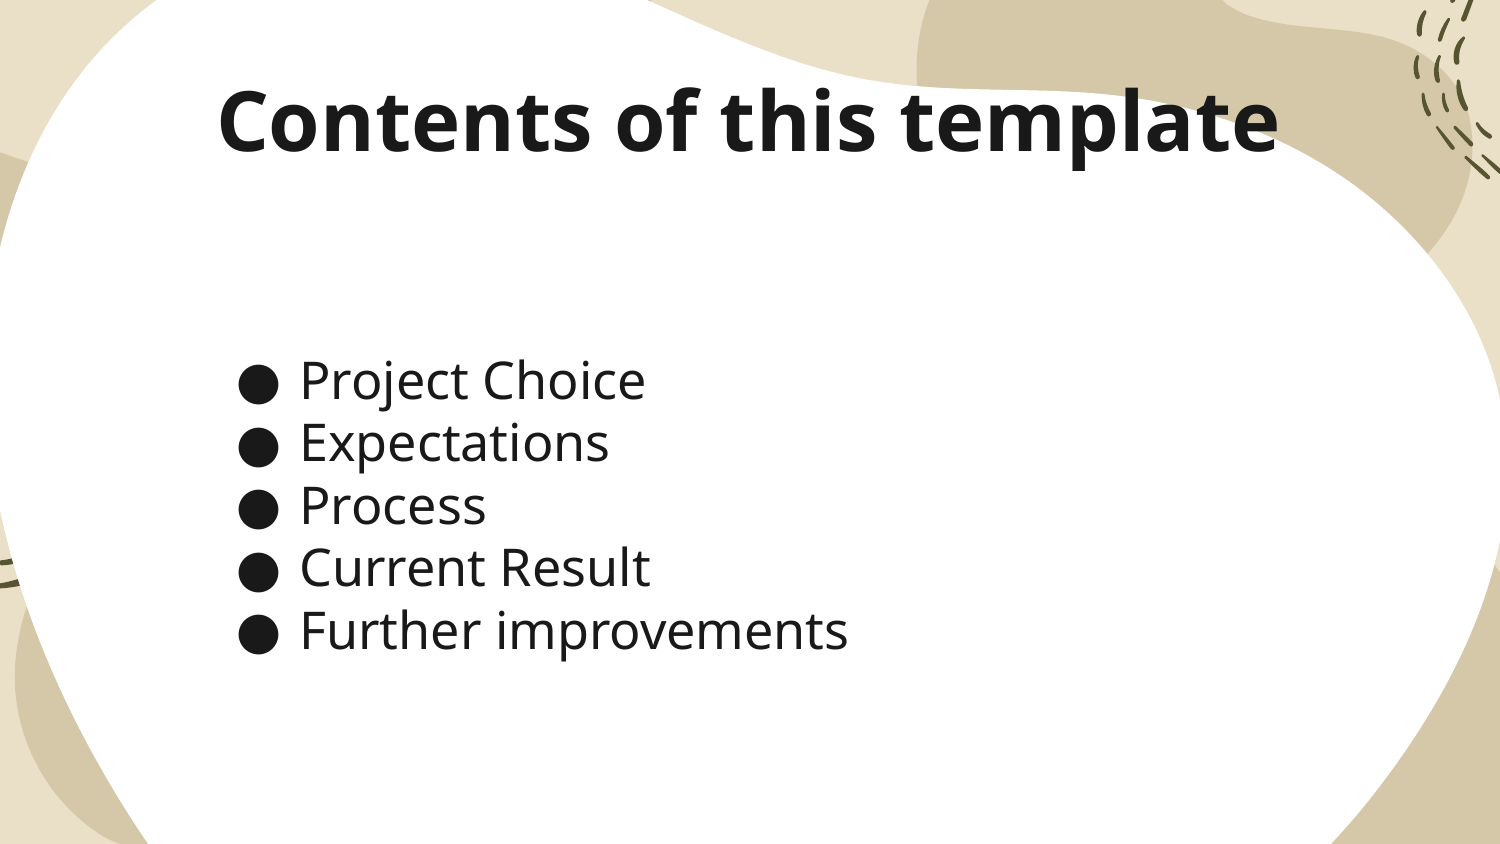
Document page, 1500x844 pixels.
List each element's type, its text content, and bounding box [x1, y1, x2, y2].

list Project Choice Expectations Process Current Result Further improvements [209, 227, 1345, 747]
text_box [341, 304, 1500, 371]
title Contents of this template [116, 71, 1381, 166]
